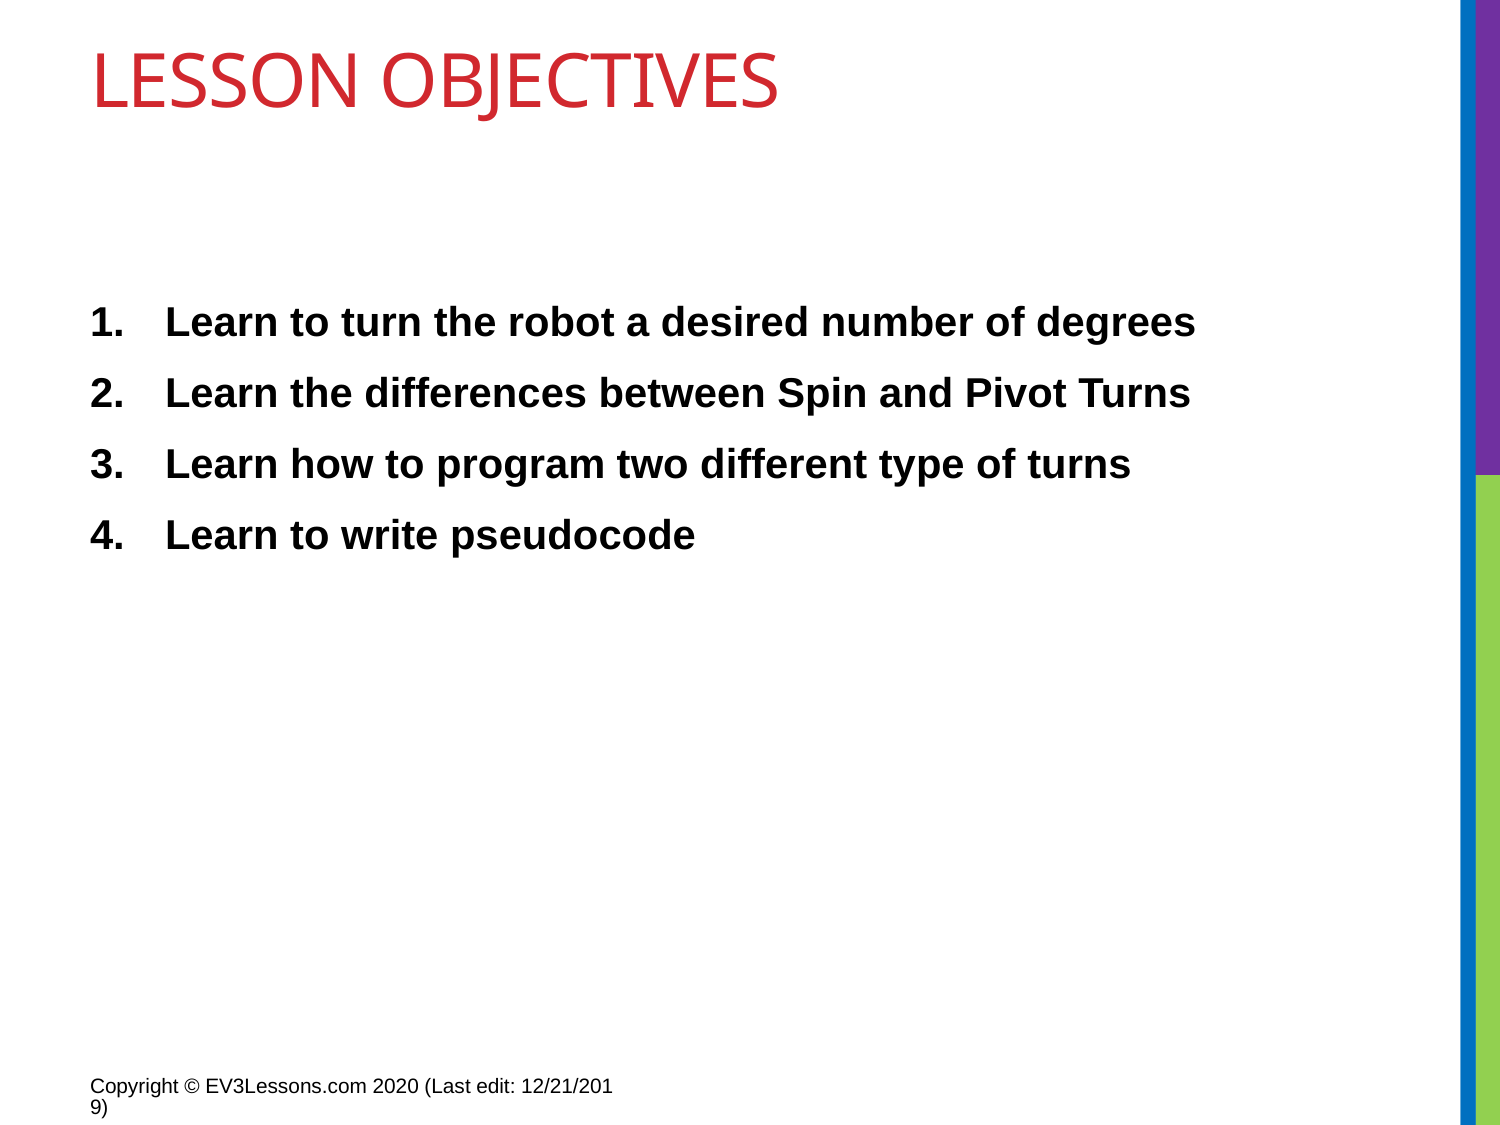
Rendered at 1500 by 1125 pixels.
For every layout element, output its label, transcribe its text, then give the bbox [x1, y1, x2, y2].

list Learn to turn the robot a desired number of degrees Learn the differences between Spin and Pivot Turns Learn how to program two different type of turns Learn to write pseudocode [75, 287, 1428, 1005]
title Lesson Objectives [75, 25, 1428, 250]
footer Copyright © EV3Lessons.com 2020 (Last edit: 12/21/2019) [75, 1065, 638, 1112]
